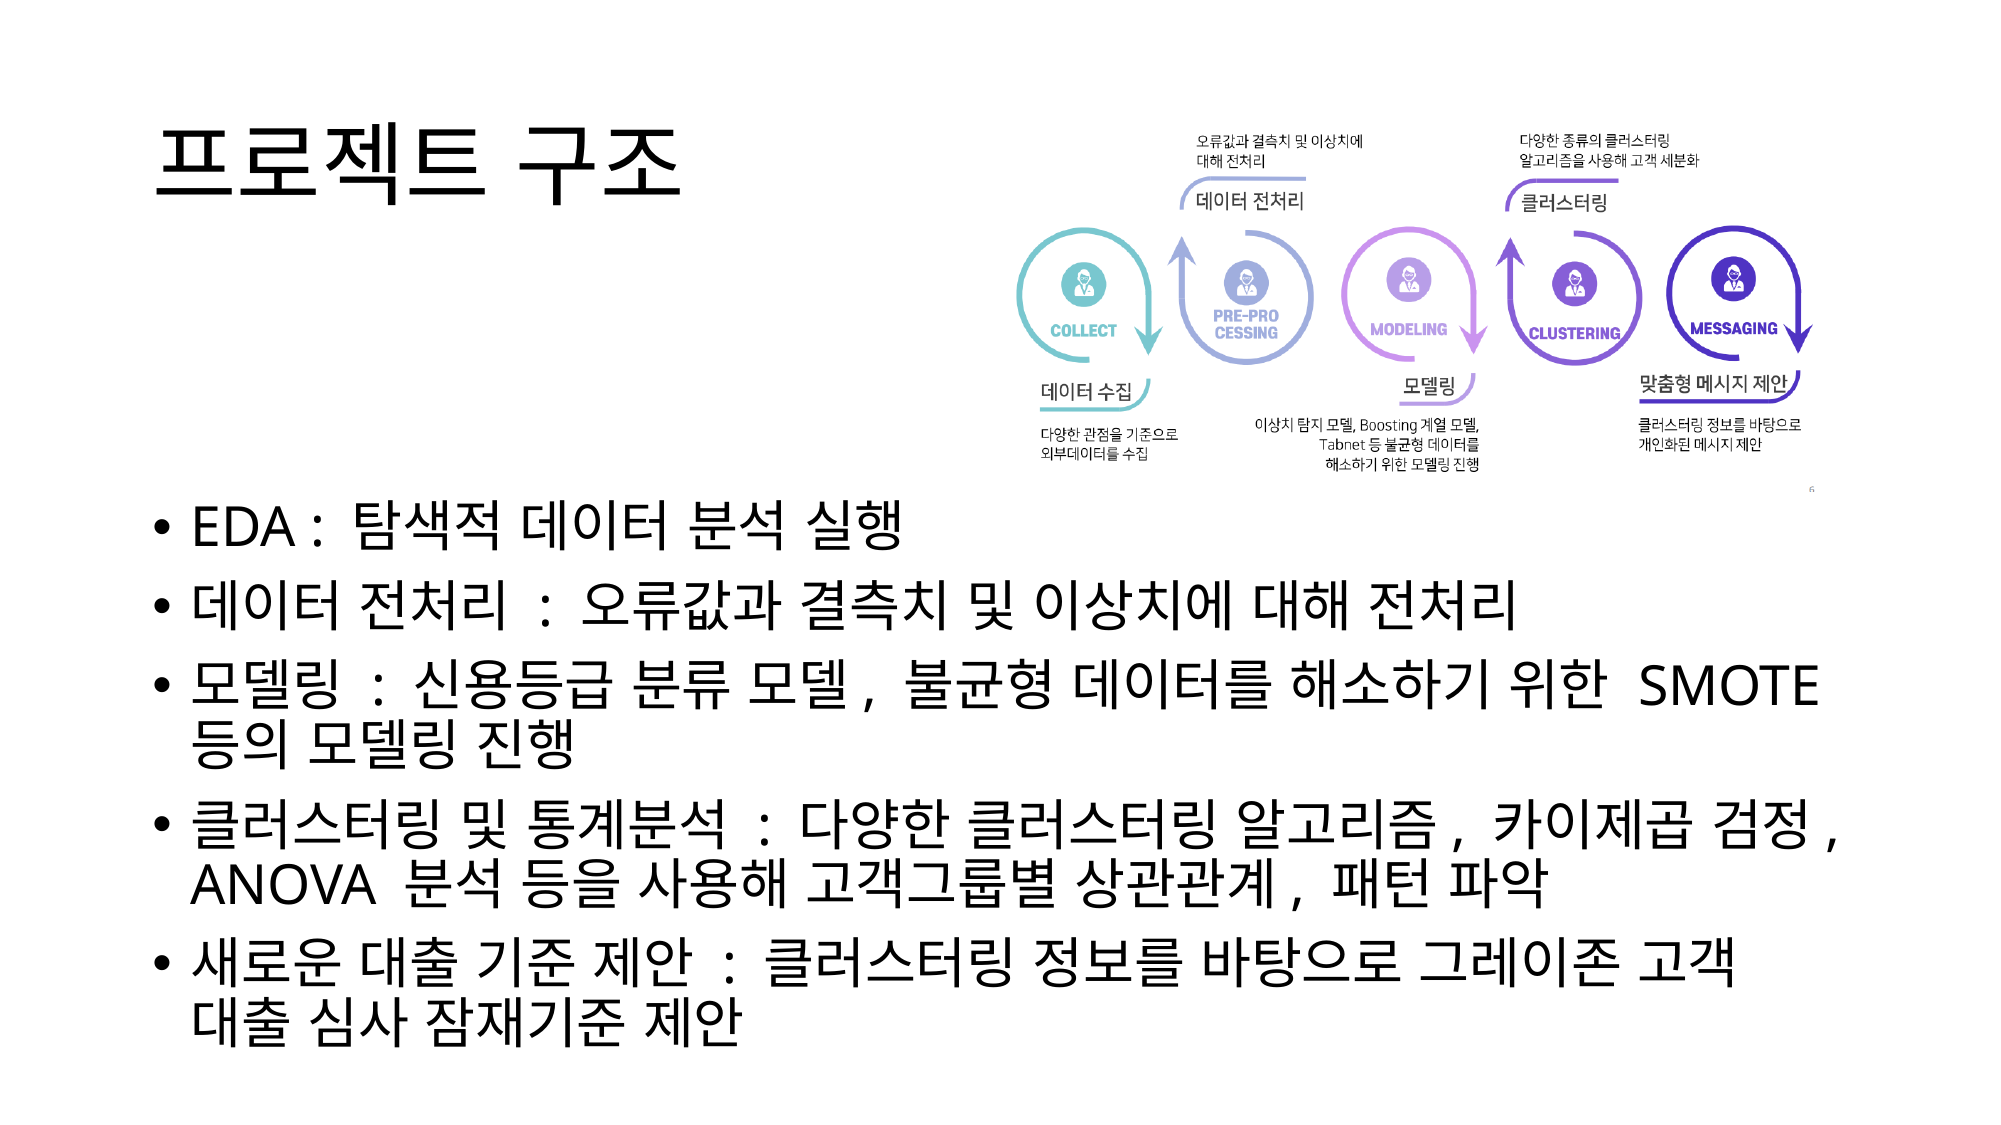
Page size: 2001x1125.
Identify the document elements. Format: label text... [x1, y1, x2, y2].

list EDA : 탐색적 데이터 분석 실행 데이터 전처리 : 오류값과 결측치 및 이상치에 대해 전처리 모델링 : 신용등급 분류 모델, 불균형 데이터를 해소하기 위한 SMOTE 등의 모델링 진행 클러스터링 및 통계분석 : 다양한 클러스터링 알고리즘, 카이제곱 검정, ANOVA 분석 등을 사용해 고객그룹별 상관관계, 패턴 파악 새로운 대출 기준 제안 : 클러스터링 정보를 바탕으로 그레이존 고객 대출 심사 잠재기준 제안 [137, 491, 1863, 1066]
picture [999, 109, 1832, 492]
title 프로젝트 구조 [137, 59, 1863, 278]
